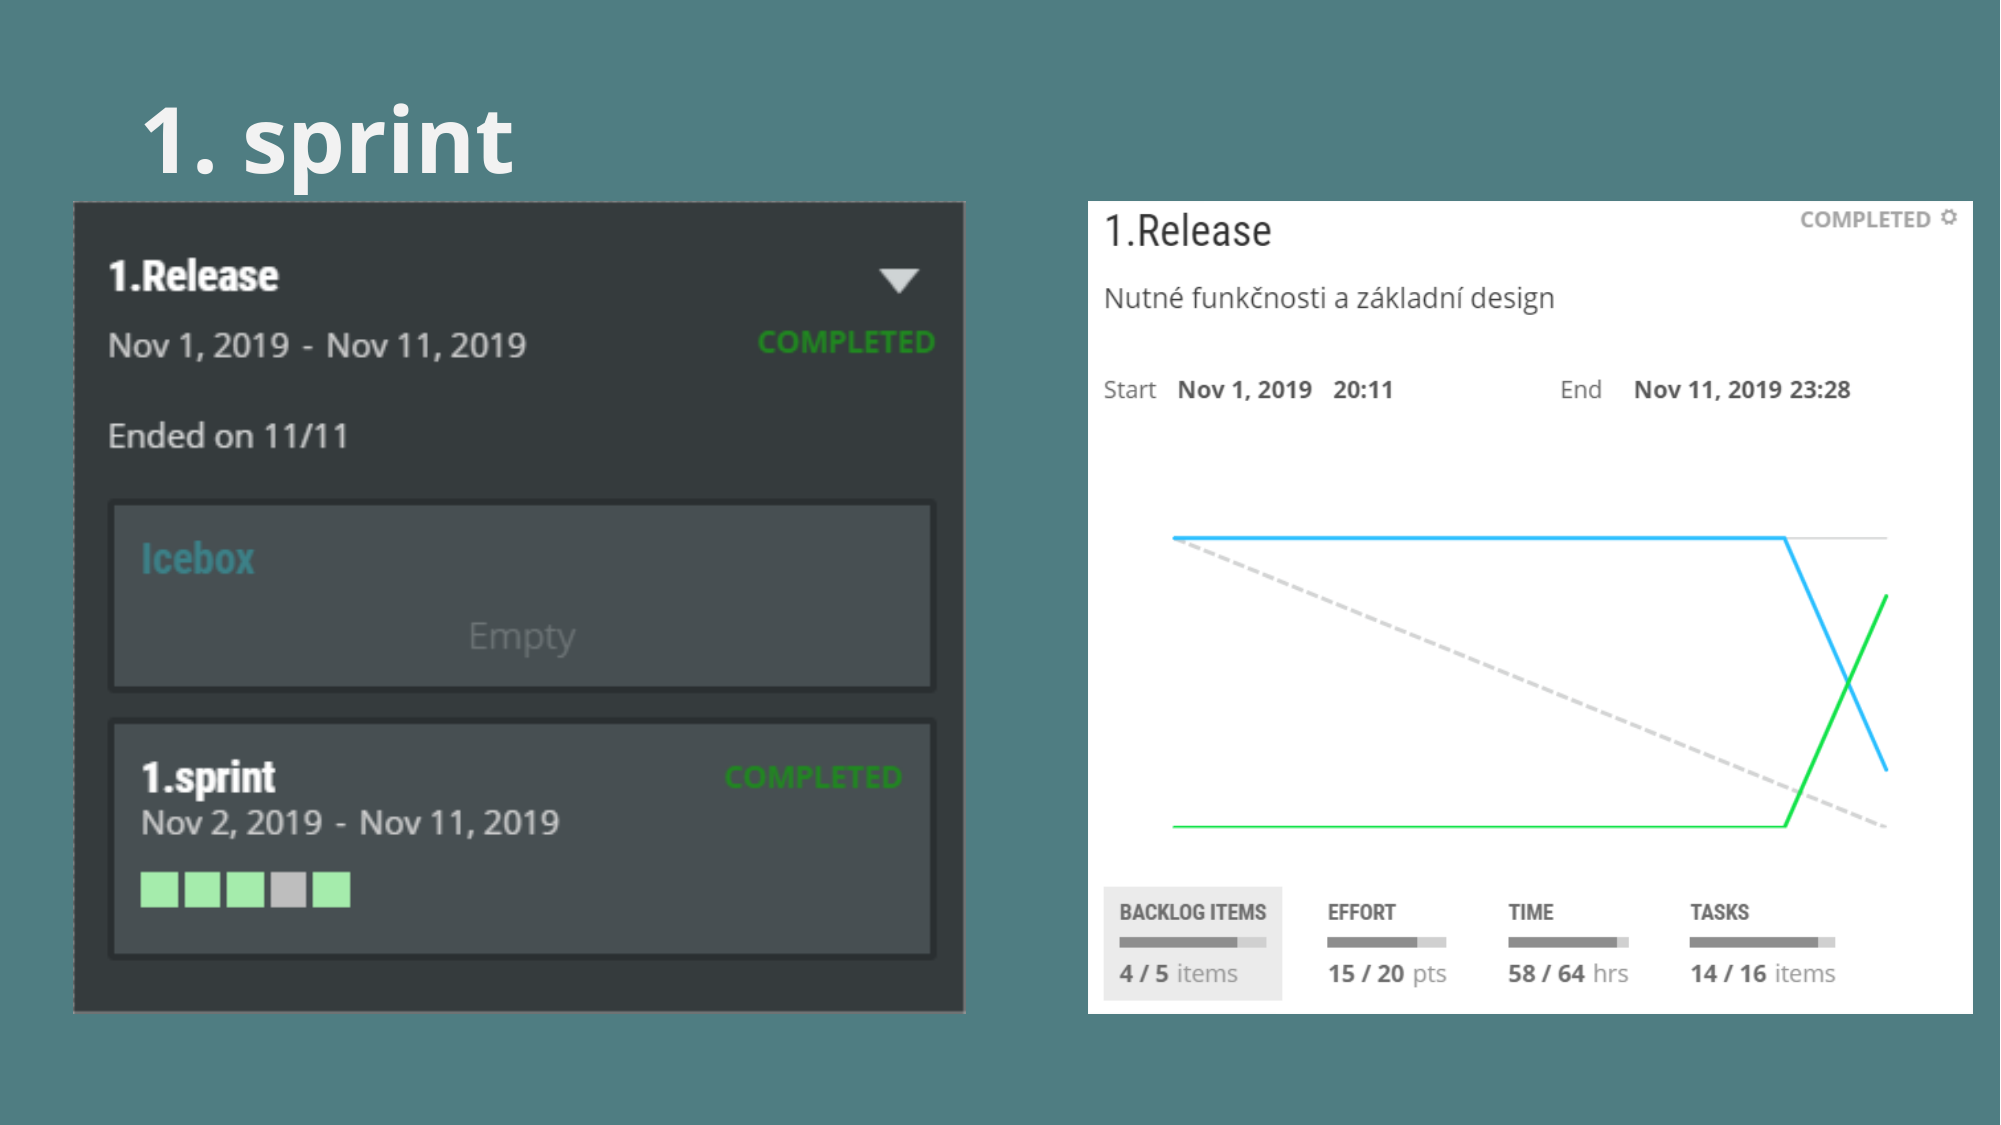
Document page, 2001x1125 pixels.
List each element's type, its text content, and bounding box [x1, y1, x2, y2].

title 1. sprint [124, 35, 1850, 253]
picture [72, 201, 966, 1014]
picture [1088, 201, 1973, 1014]
